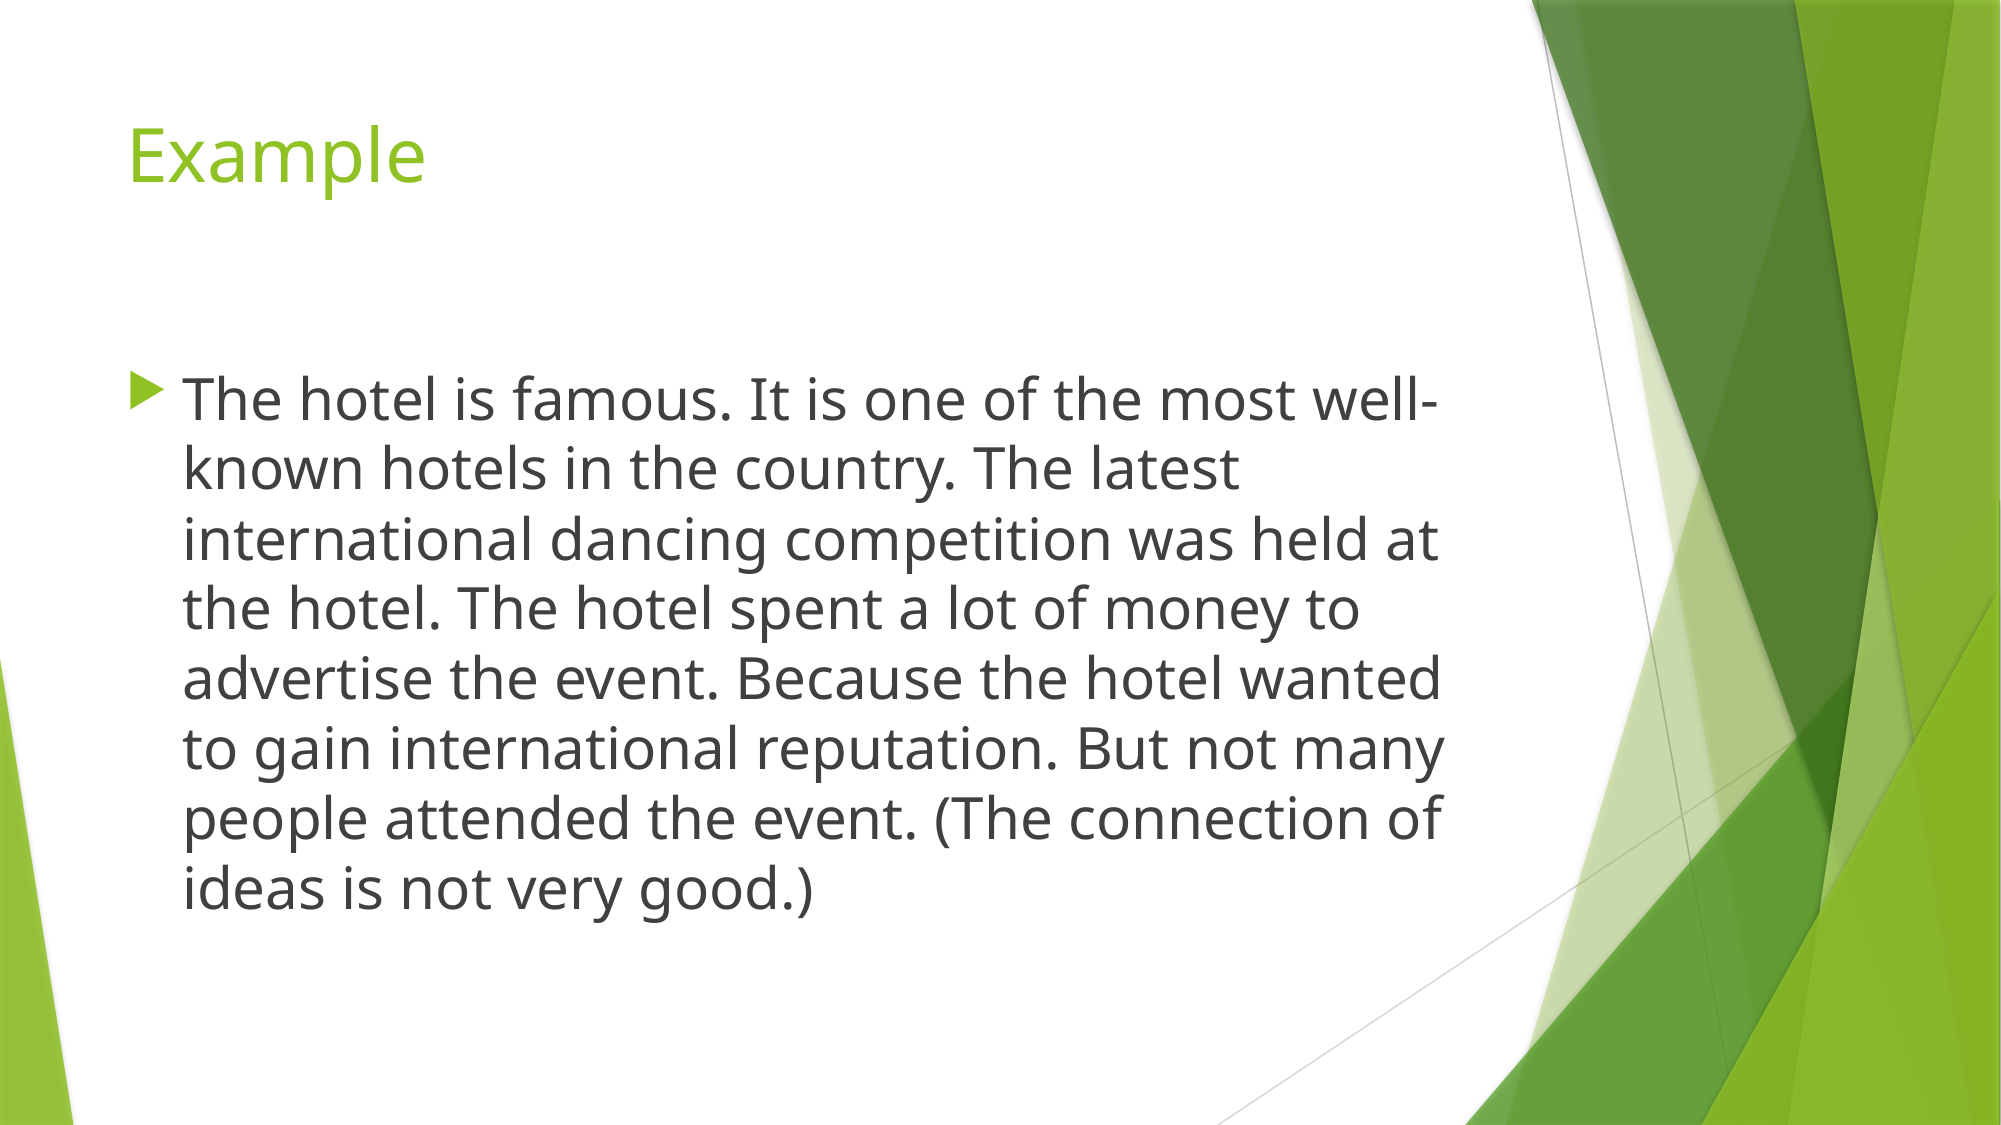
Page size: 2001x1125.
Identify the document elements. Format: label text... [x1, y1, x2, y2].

list The hotel is famous. It is one of the most well-known hotels in the country. The latest international dancing competition was held at the hotel. The hotel spent a lot of money to advertise the event. Because the hotel wanted to gain international reputation. But not many people attended the event. (The connection of ideas is not very good.) [111, 354, 1522, 992]
title Example [111, 99, 1522, 317]
